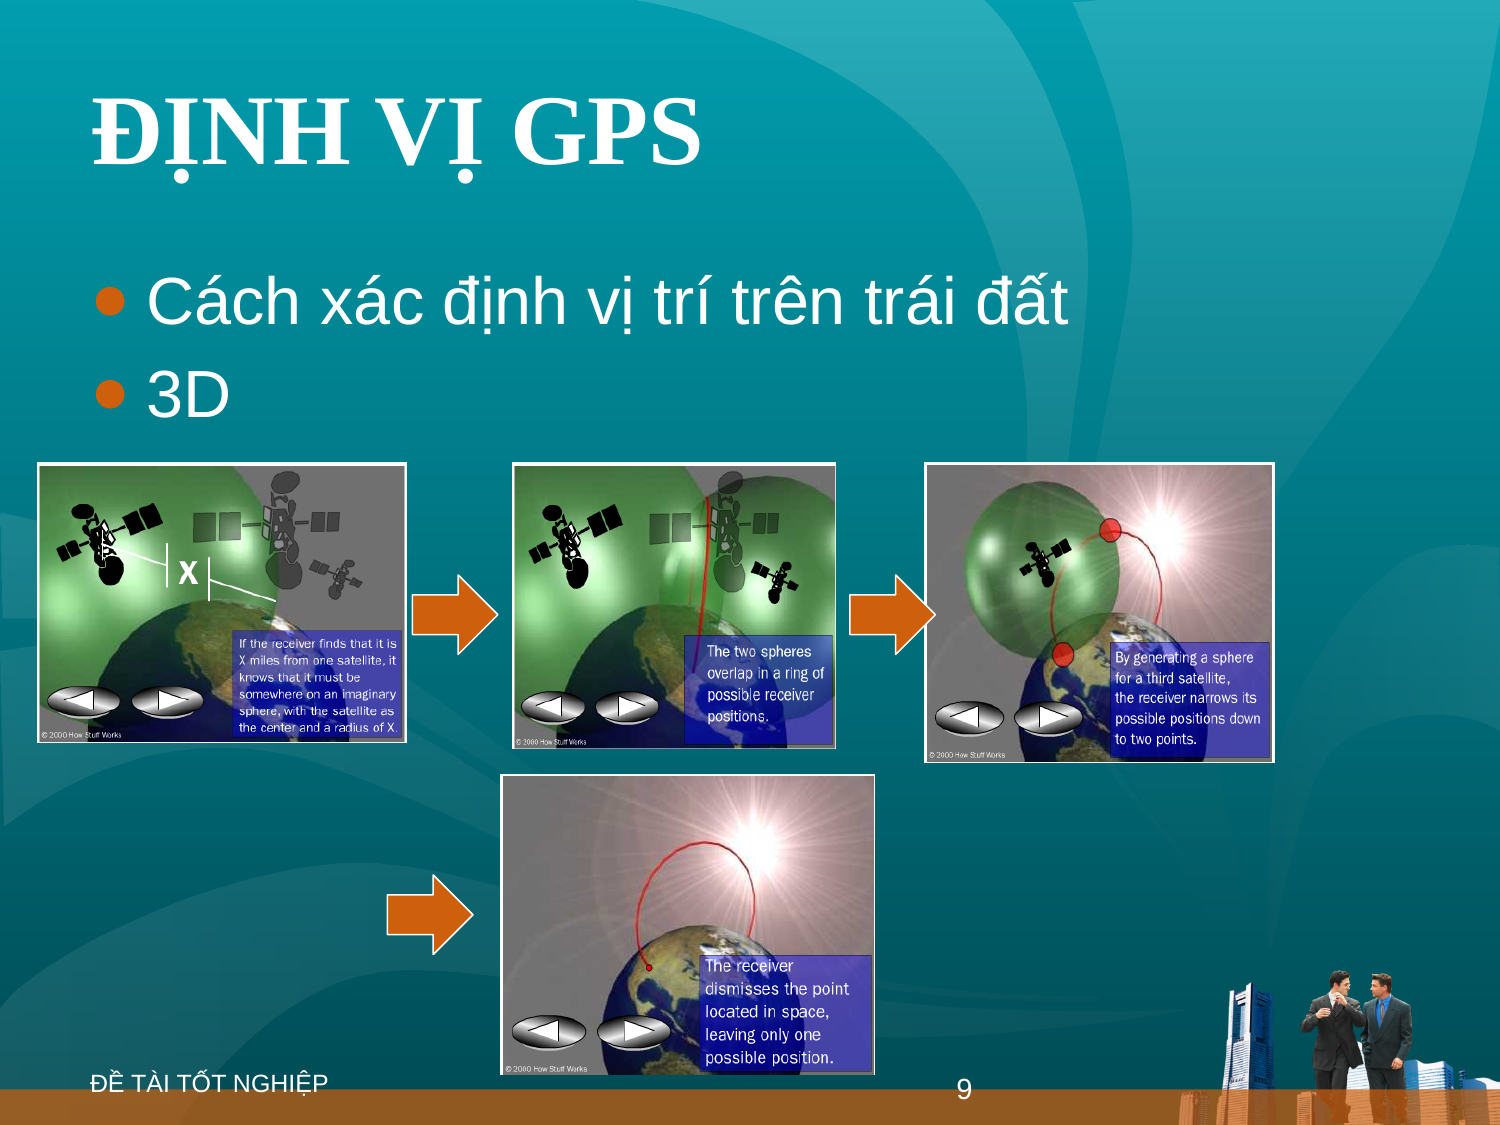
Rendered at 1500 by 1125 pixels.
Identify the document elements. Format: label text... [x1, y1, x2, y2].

text_box [849, 574, 919, 655]
list Cách xác định vị trí trên trái đất 3D [74, 249, 1426, 1026]
picture [499, 774, 876, 1076]
picture [1125, 944, 1500, 1089]
title ĐỊNH VỊ GPS [74, 24, 1413, 226]
picture [37, 462, 408, 743]
slide_number 9 [762, 1062, 988, 1101]
picture [924, 462, 1276, 763]
picture [512, 462, 836, 749]
footer ĐỀ TÀI TỐT NGHIỆP [74, 1059, 363, 1101]
text_box [387, 874, 473, 955]
text_box [412, 574, 498, 655]
